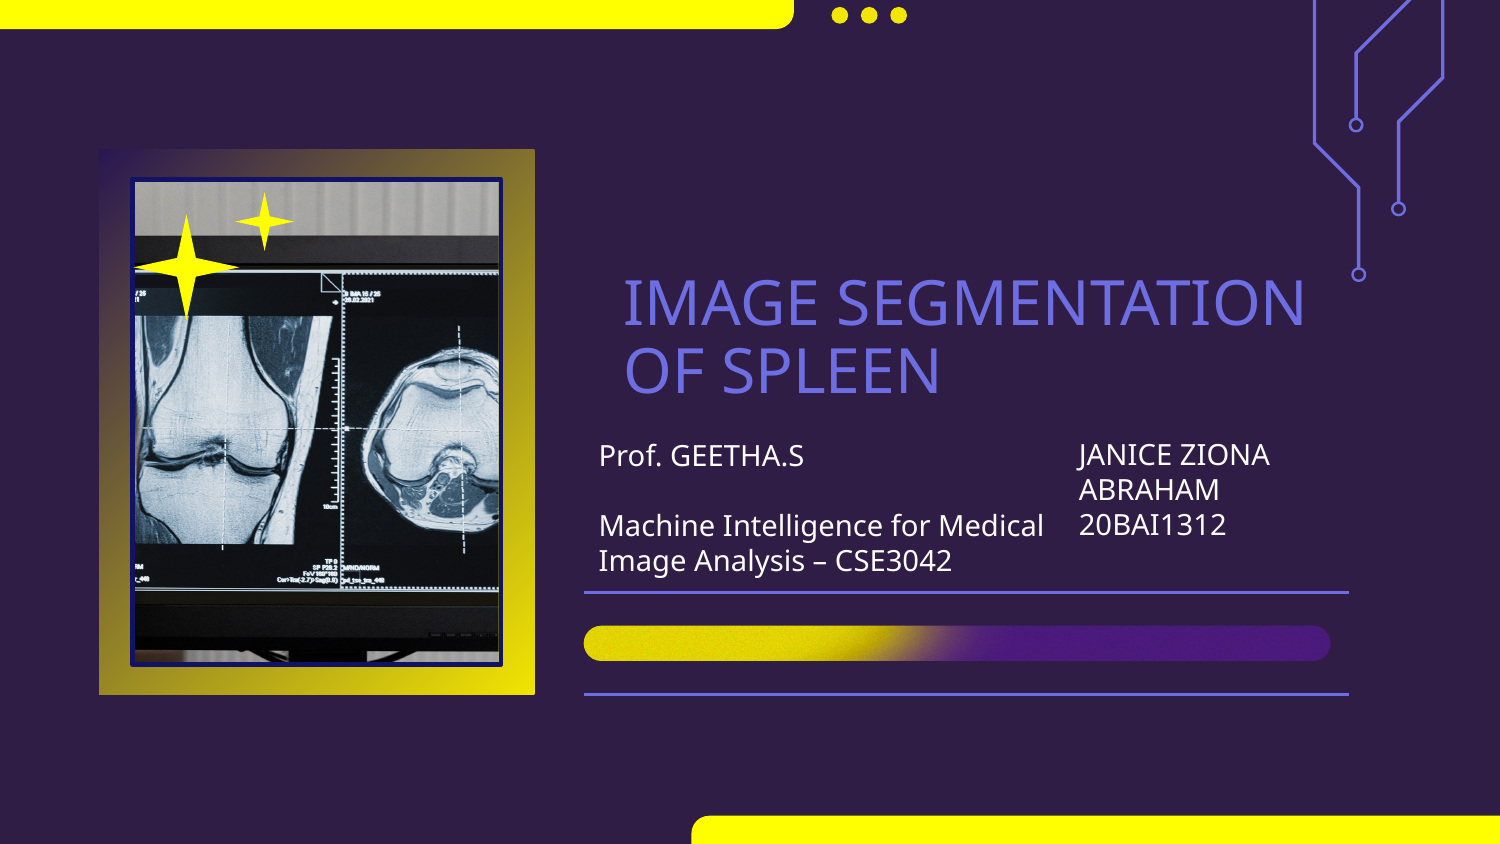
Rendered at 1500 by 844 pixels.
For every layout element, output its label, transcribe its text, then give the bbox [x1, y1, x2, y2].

title IMAGE SEGMENTATION OF SPLEEN [608, 149, 1383, 422]
text_box Prof. GEETHA.S Machine Intelligence for Medical Image Analysis – CSE3042 [583, 422, 1064, 491]
picture [134, 181, 499, 663]
text_box [99, 149, 535, 695]
picture [583, 625, 1331, 662]
subtitle JANICE ZIONA ABRAHAM 20BAI1312 [1063, 421, 1331, 490]
